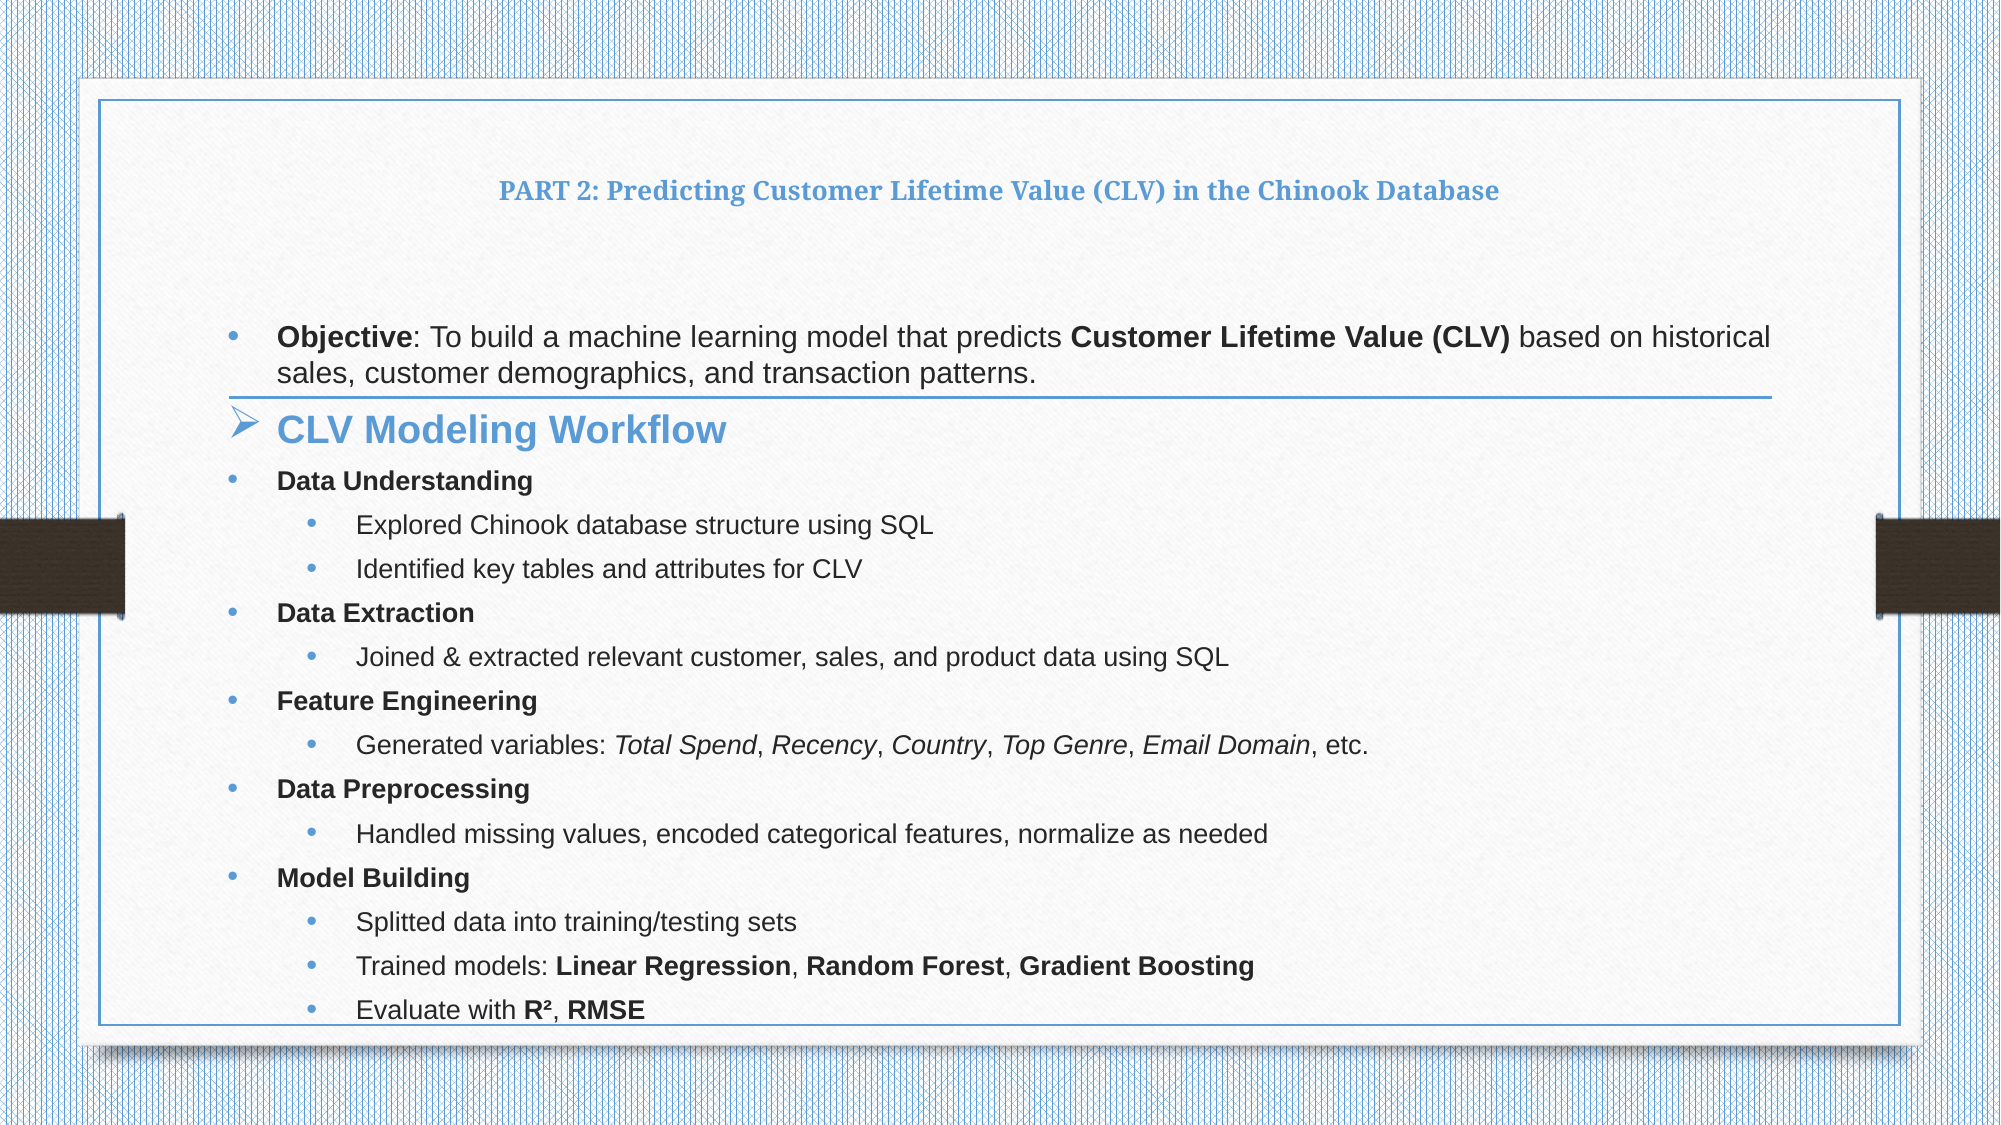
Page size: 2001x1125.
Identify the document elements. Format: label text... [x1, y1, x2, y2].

list Objective: To build a machine learning model that predicts Customer Lifetime Value (CLV) based on historical sales, customer demographics, and transaction patterns. CLV Modeling Workflow Data Understanding Explored Chinook database structure using SQL Identified key tables and attributes for CLV Data Extraction Joined & extracted relevant customer, sales, and product data using SQL Feature Engineering Generated variables: Total Spend, Recency, Country, Top Genre, Email Domain, etc. Data Preprocessing Handled missing values, encoded categorical features, normalize as needed Model Building Splitted data into training/testing sets Trained models: Linear Regression, Random Forest, Gradient Boosting Evaluate with R², RMSE [212, 309, 1788, 1046]
picture [0, 0, 2001, 1125]
title PART 2: Predicting Customer Lifetime Value (CLV) in the Chinook Database [212, 101, 1788, 260]
